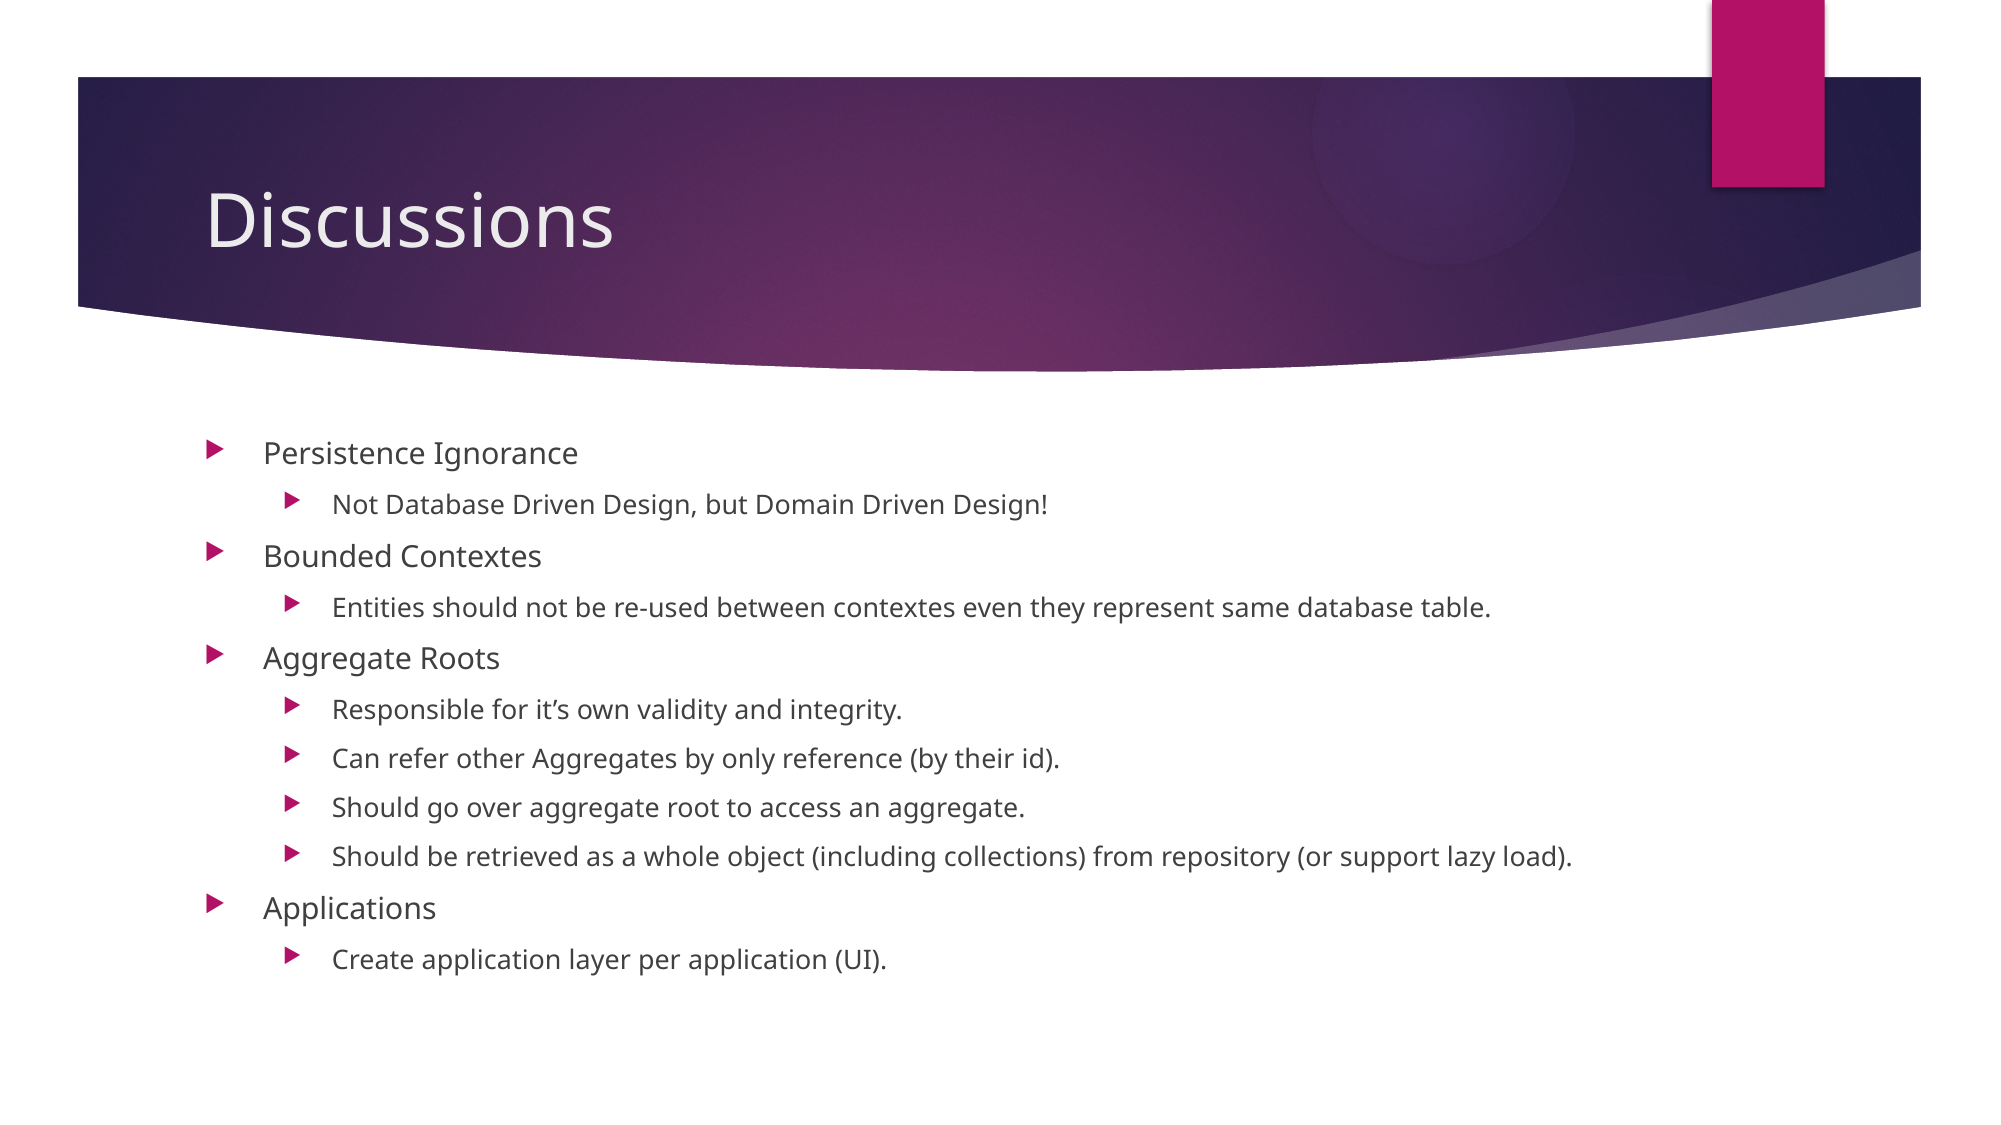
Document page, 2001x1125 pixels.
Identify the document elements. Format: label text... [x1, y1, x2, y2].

title Discussions [189, 159, 1627, 276]
list Persistence Ignorance Not Database Driven Design, but Domain Driven Design! Bounded Contextes Entities should not be re-used between contextes even they represent same database table. Aggregate Roots Responsible for it’s own validity and integrity. Can refer other Aggregates by only reference (by their id). Should go over aggregate root to access an aggregate. Should be retrieved as a whole object (including collections) from repository (or support lazy load). Applications Create application layer per application (UI). [189, 427, 1638, 988]
